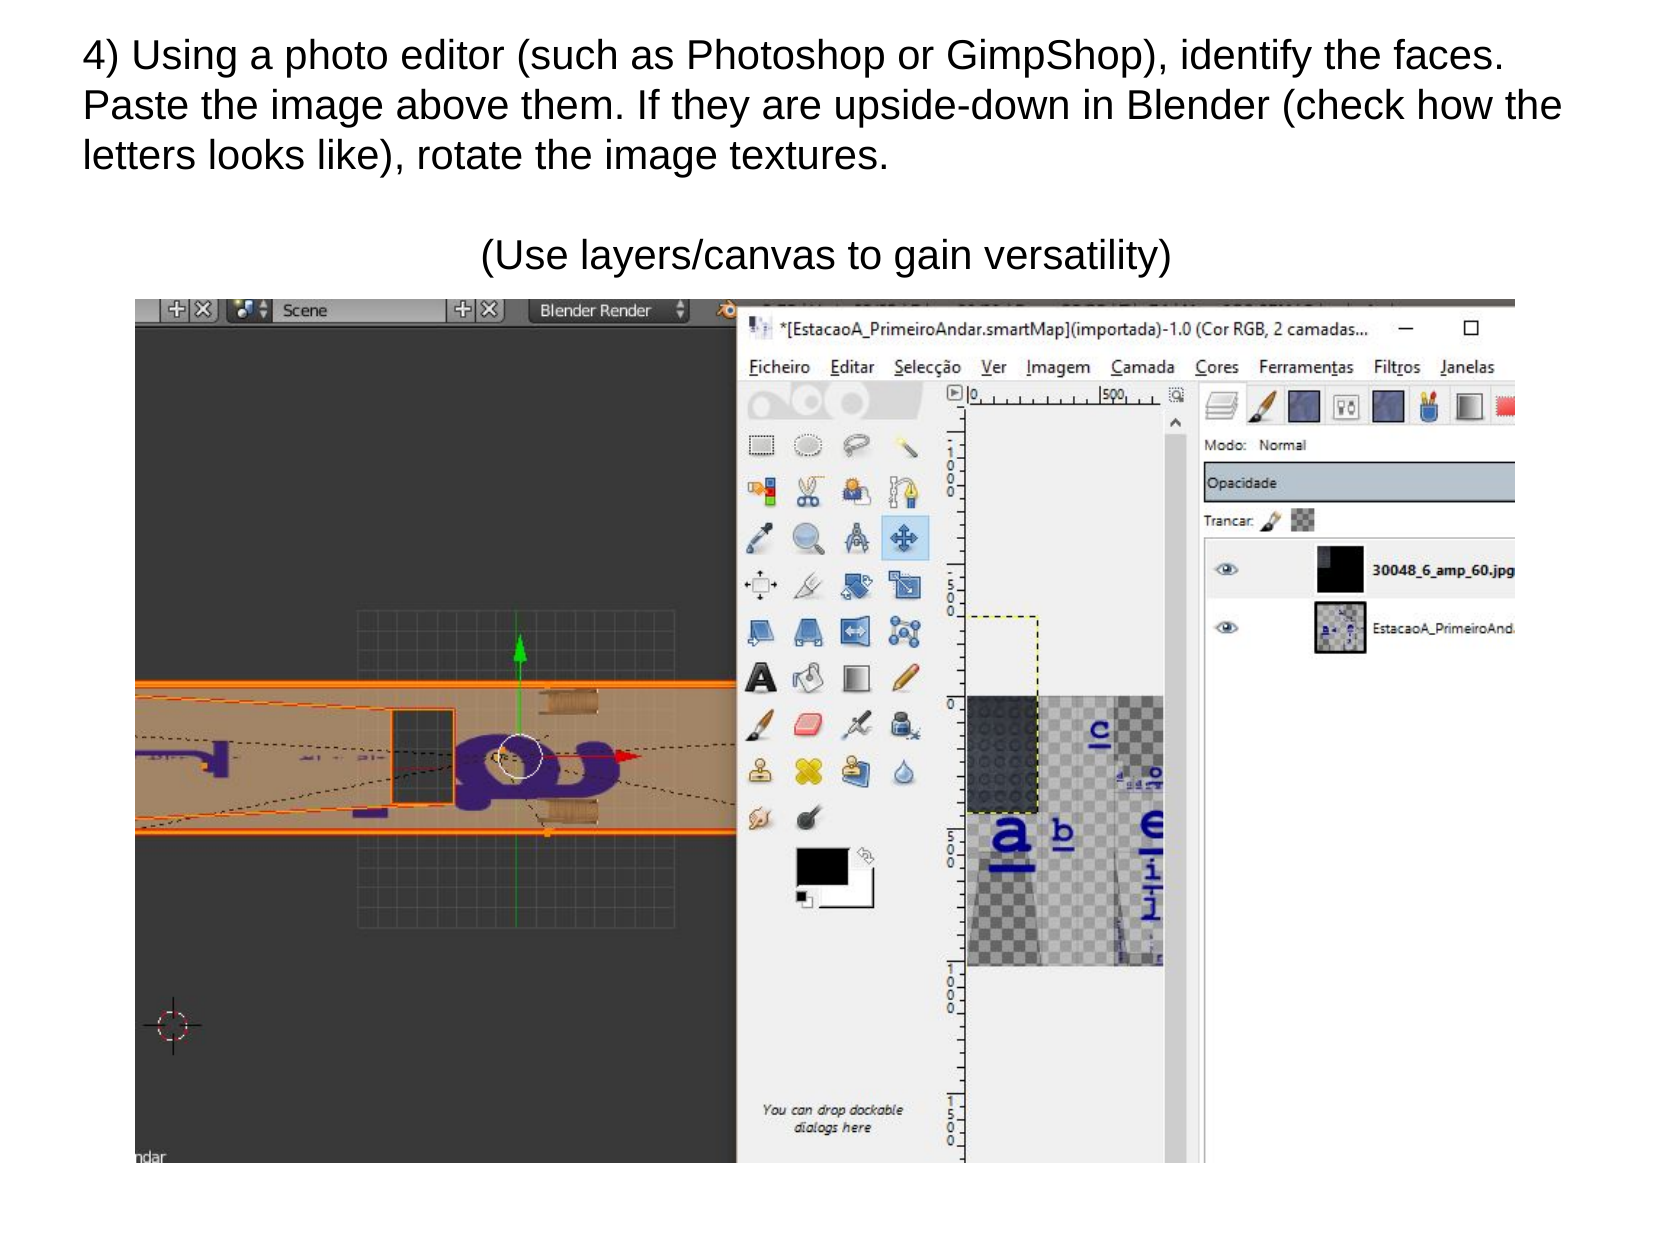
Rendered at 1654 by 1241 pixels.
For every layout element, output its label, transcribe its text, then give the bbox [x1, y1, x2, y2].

picture [134, 299, 1516, 1163]
text_box 4) Using a photo editor (such as Photoshop or GimpShop), identify the faces. Paste the image above them. If they are upside-down in Blender (check how the letters looks like), rotate the image textures. (Use layers/canvas to gain versatility) [82, 36, 1571, 269]
